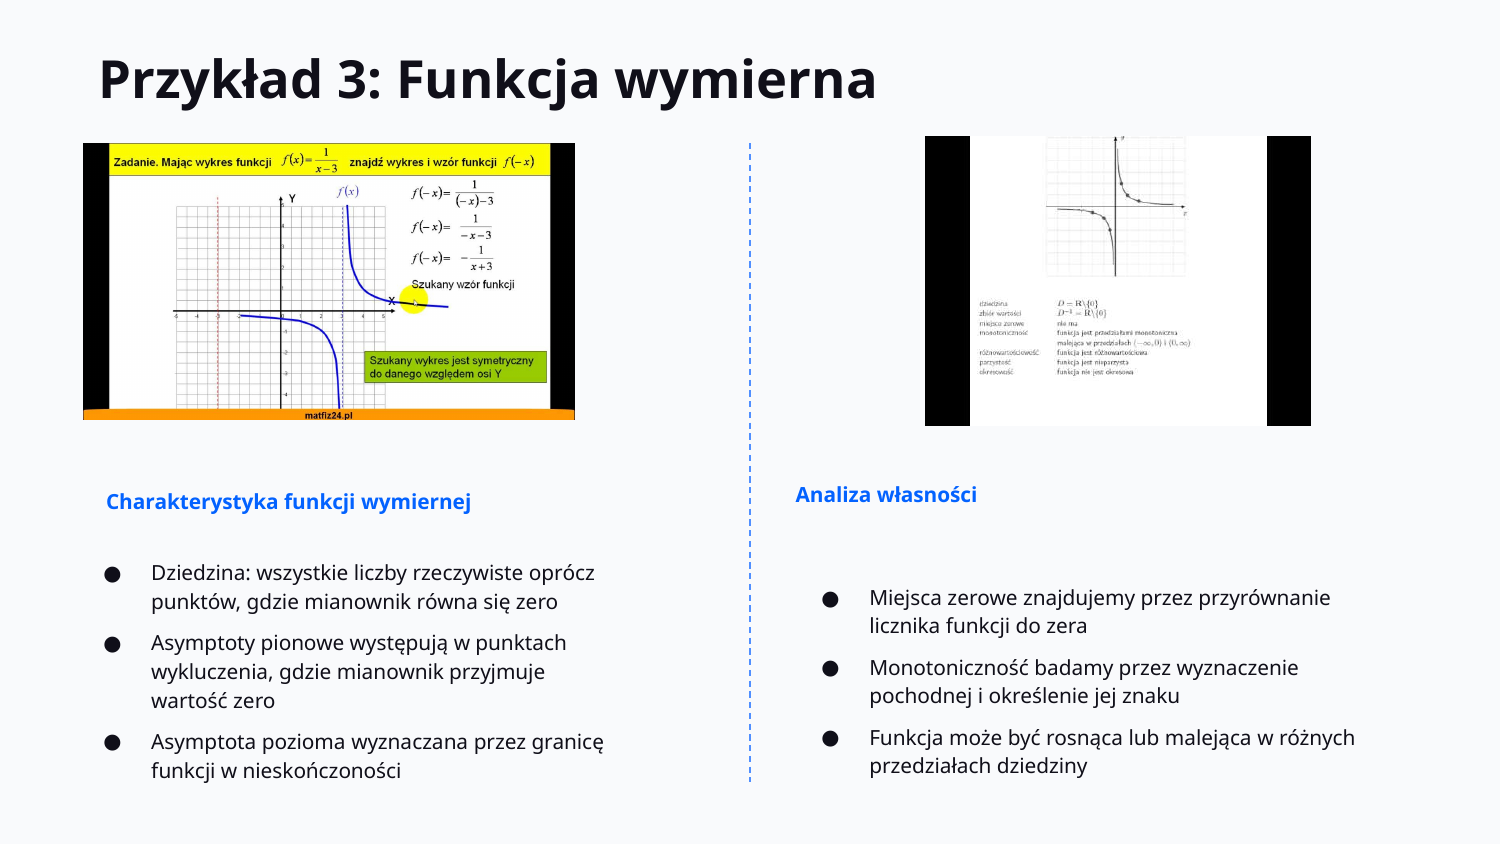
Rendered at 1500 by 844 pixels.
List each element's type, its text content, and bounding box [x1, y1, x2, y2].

text_box Dziedzina: wszystkie liczby rzeczywiste oprócz punktów, gdzie mianownik równa się zero Asymptoty pionowe występują w punktach wykluczenia, gdzie mianownik przyjmuje wartość zero Asymptota pozioma wyznaczana przez granicę funkcji w nieskończoności [72, 541, 655, 775]
text_box Analiza własności [773, 446, 1159, 542]
picture [925, 136, 1311, 426]
text_box Miejsca zerowe znajdujemy przez przyrównanie licznika funkcji do zera Monotoniczność badamy przez wyznaczenie pochodnej i określenie jej znaku Funkcja może być rosnąca lub malejąca w różnych przedziałach dziedziny [790, 565, 1394, 800]
text_box Przykład 3: Funkcja wymierna [83, 24, 1417, 130]
text_box Charakterystyka funkcji wymiernej [83, 453, 624, 541]
picture [83, 142, 575, 420]
